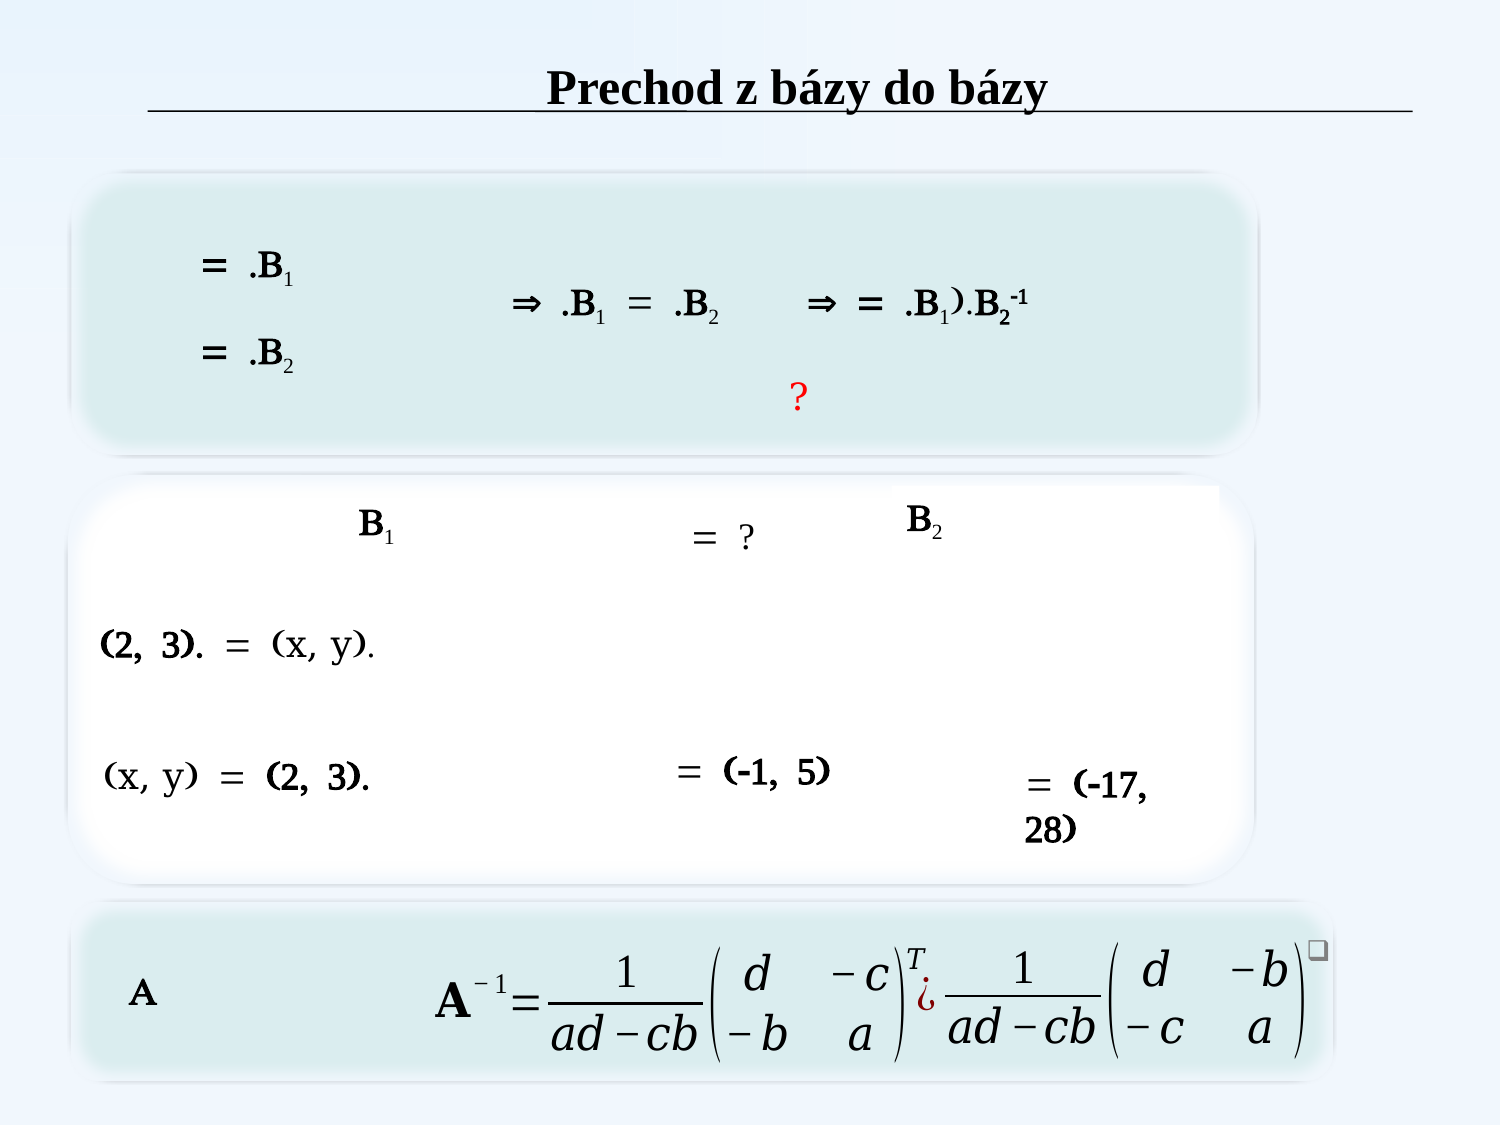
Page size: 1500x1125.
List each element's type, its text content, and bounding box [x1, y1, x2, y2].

text_box Prechod z bázy do bázy [140, 46, 1455, 122]
text_box [89, 191, 1240, 438]
text_box = (-17, 28) [1009, 752, 1211, 818]
text_box [87, 494, 1235, 865]
text_box [90, 921, 1315, 1063]
